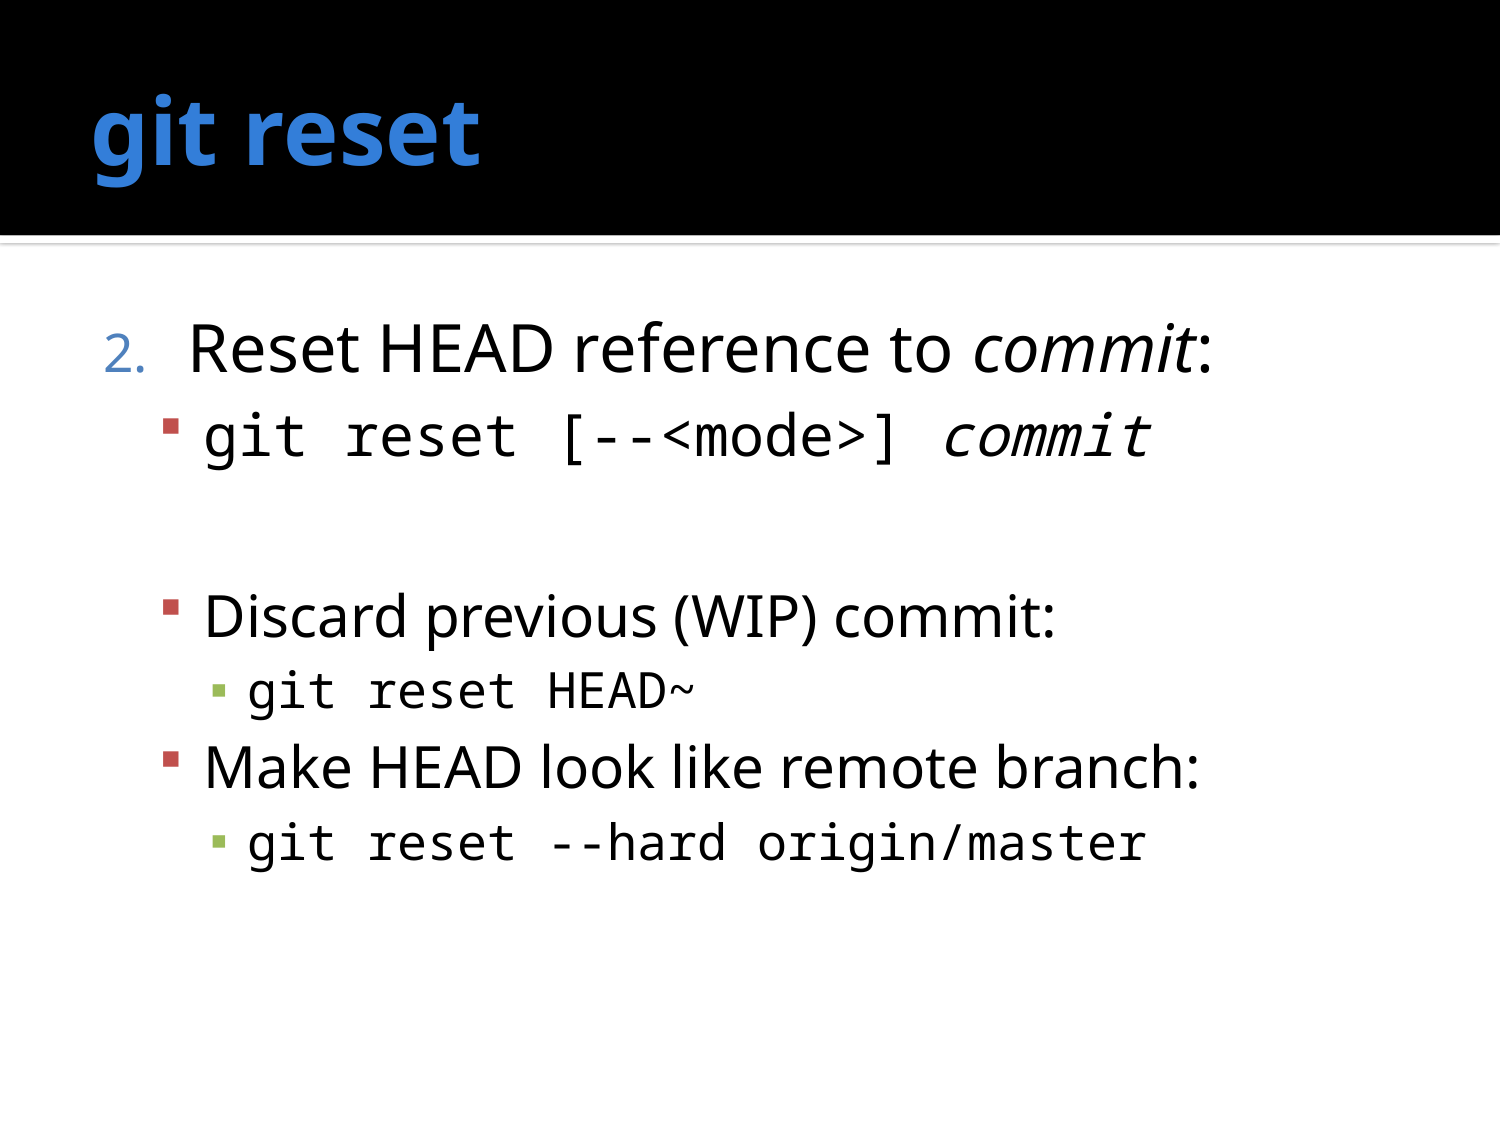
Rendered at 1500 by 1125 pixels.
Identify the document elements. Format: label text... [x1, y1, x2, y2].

title git reset [75, 25, 1425, 231]
list Reset HEAD reference to commit: git reset [--<mode>] commit Discard previous (WIP) commit: git reset HEAD~ Make HEAD look like remote branch: git reset --hard origin/master [75, 291, 1425, 1050]
